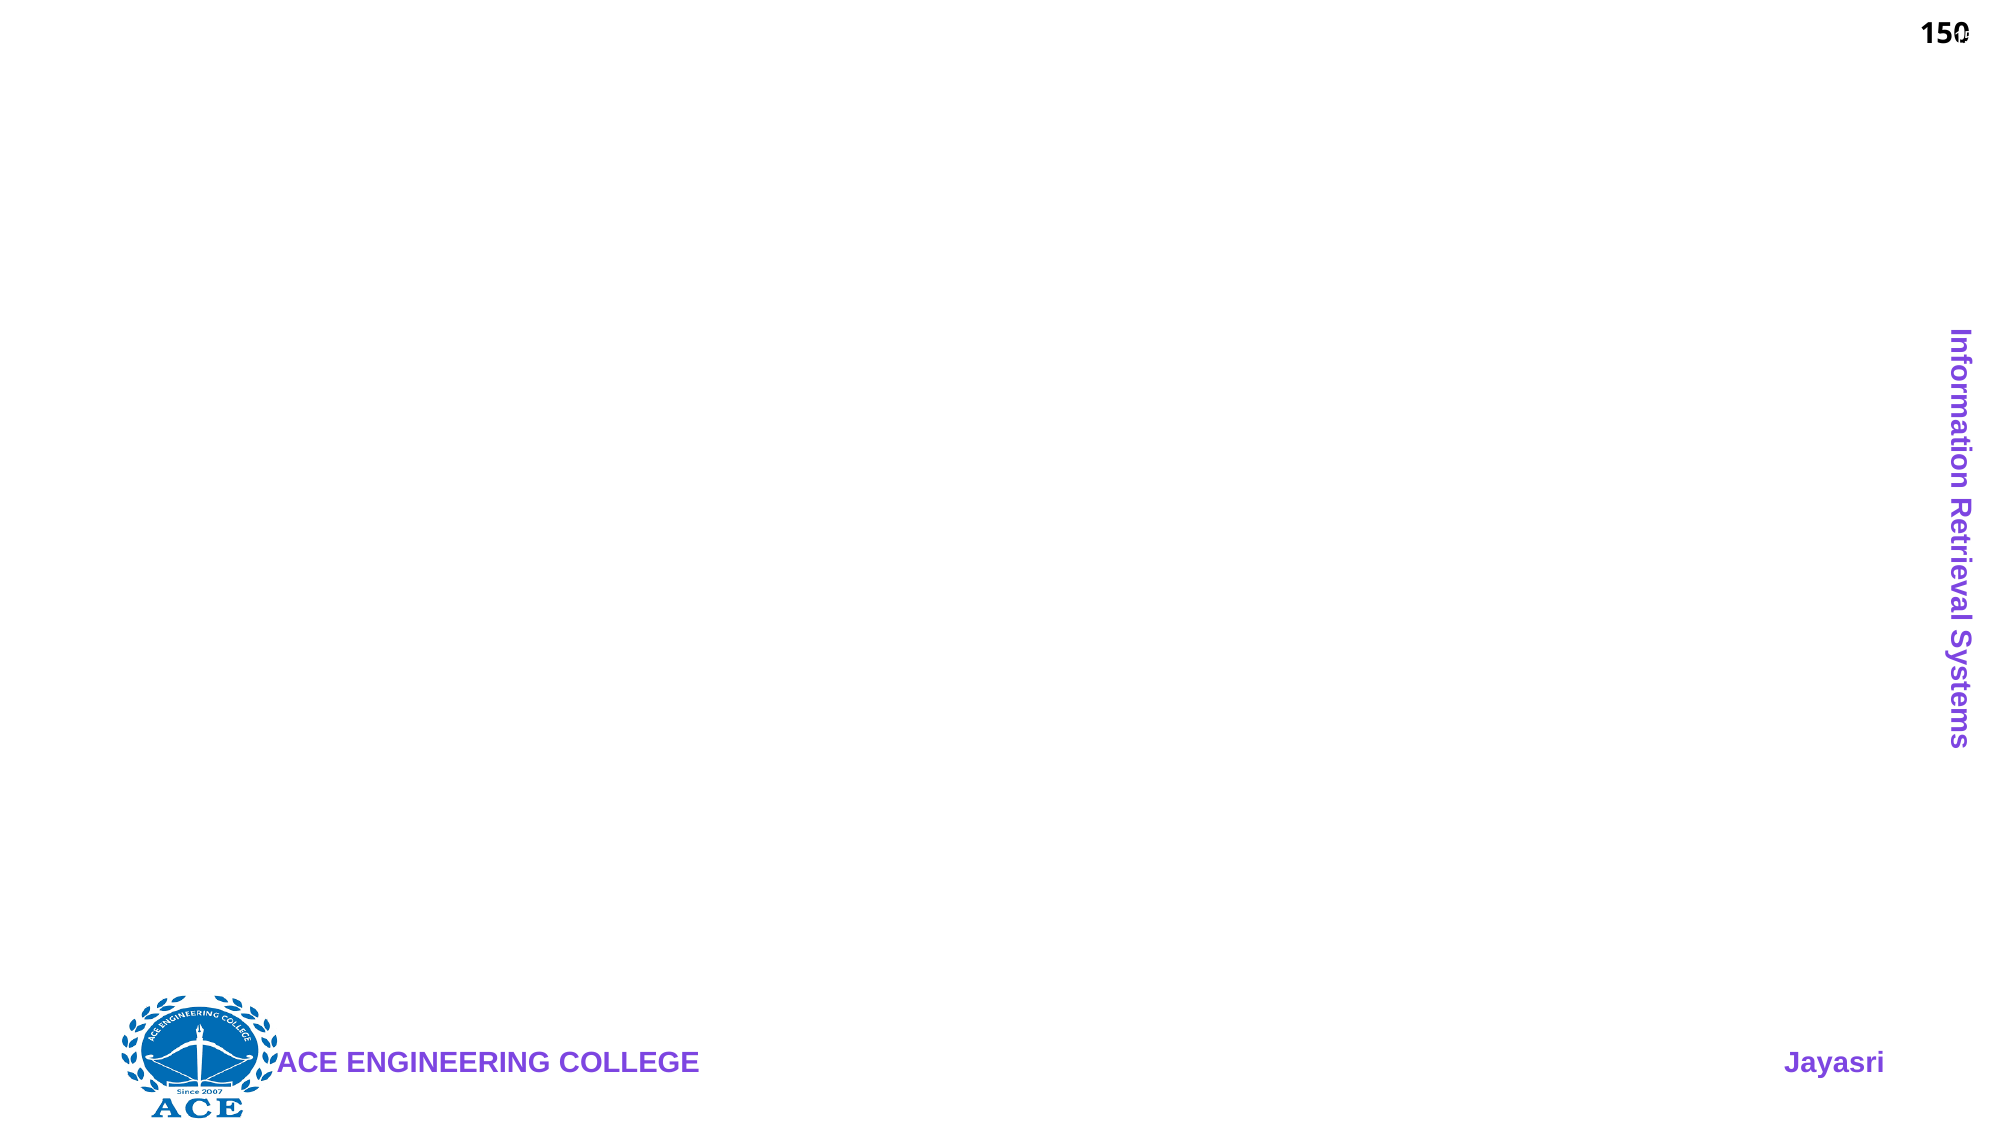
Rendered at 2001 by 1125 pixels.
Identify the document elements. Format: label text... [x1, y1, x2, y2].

slide_number 150 [1879, 18, 2000, 49]
picture [101, 975, 303, 1125]
